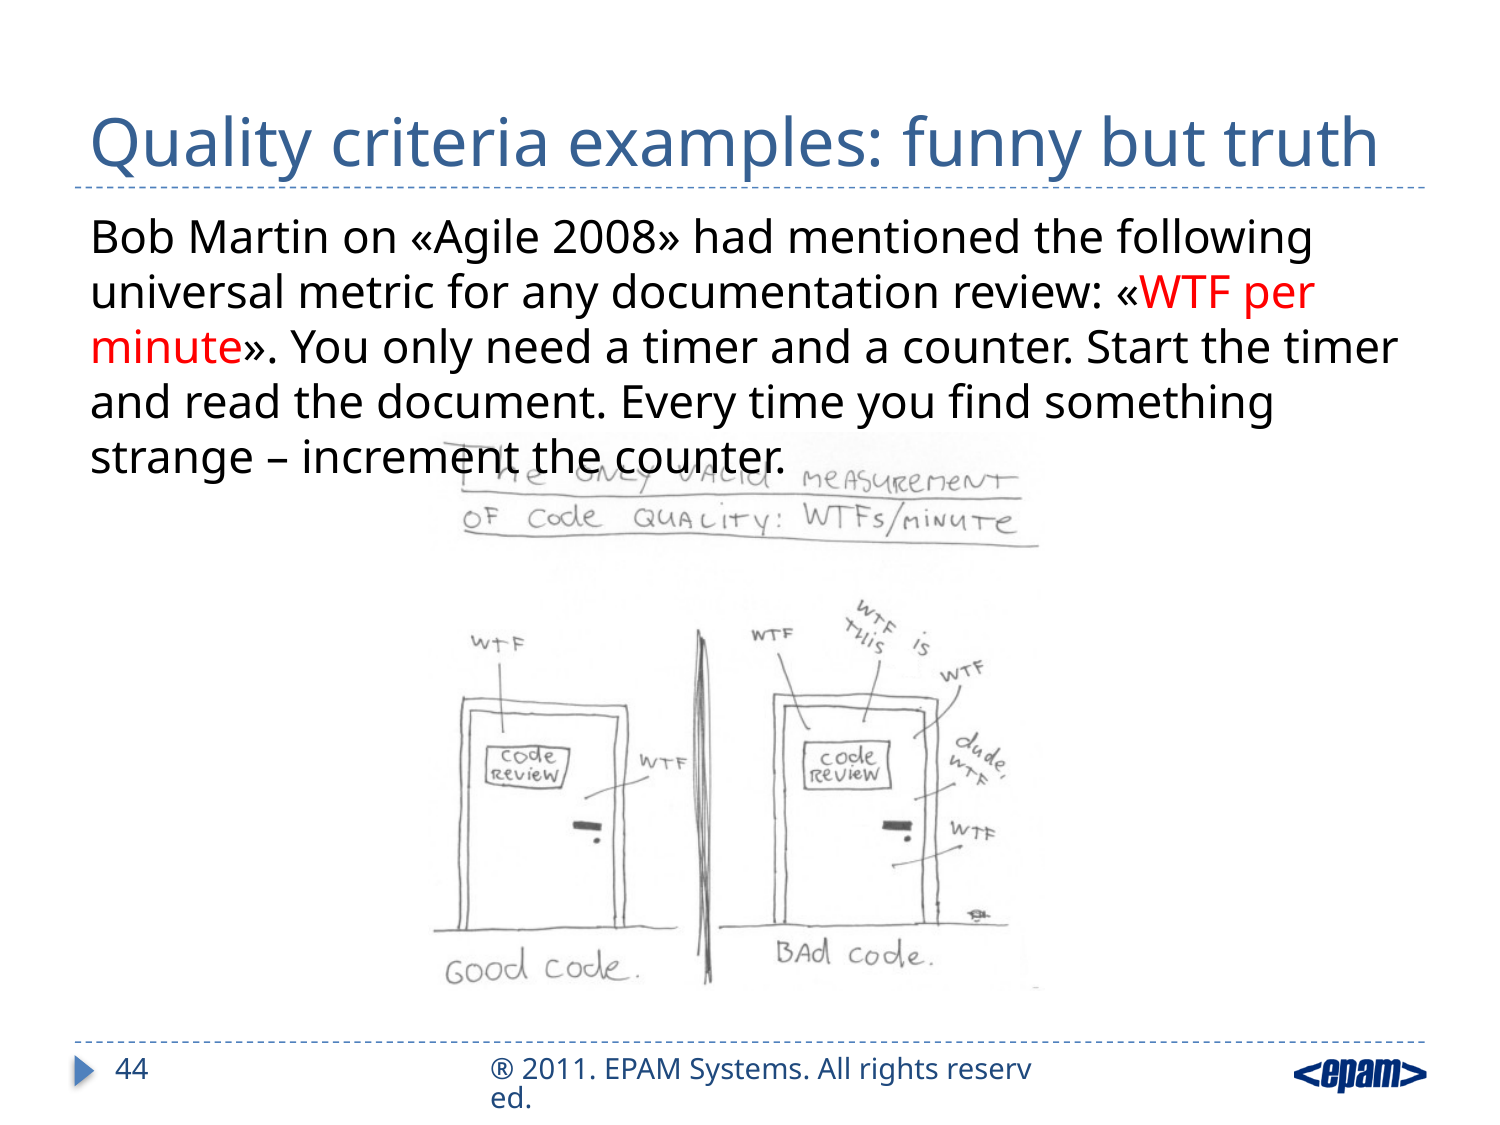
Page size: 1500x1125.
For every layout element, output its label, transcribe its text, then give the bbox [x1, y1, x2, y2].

picture [428, 432, 1046, 1014]
footer ® 2011. EPAM Systems. All rights reserved. [475, 1042, 1051, 1103]
slide_number 44 [100, 1042, 426, 1103]
picture [1293, 1058, 1427, 1094]
list Bob Martin on «Agile 2008» had mentioned the following universal metric for any documentation review: «WTF per minute». You only need a timer and a counter. Start the timer and read the document. Every time you find something strange – increment the counter. [75, 200, 1425, 1010]
title Quality criteria examples: funny but truth [75, 24, 1425, 188]
